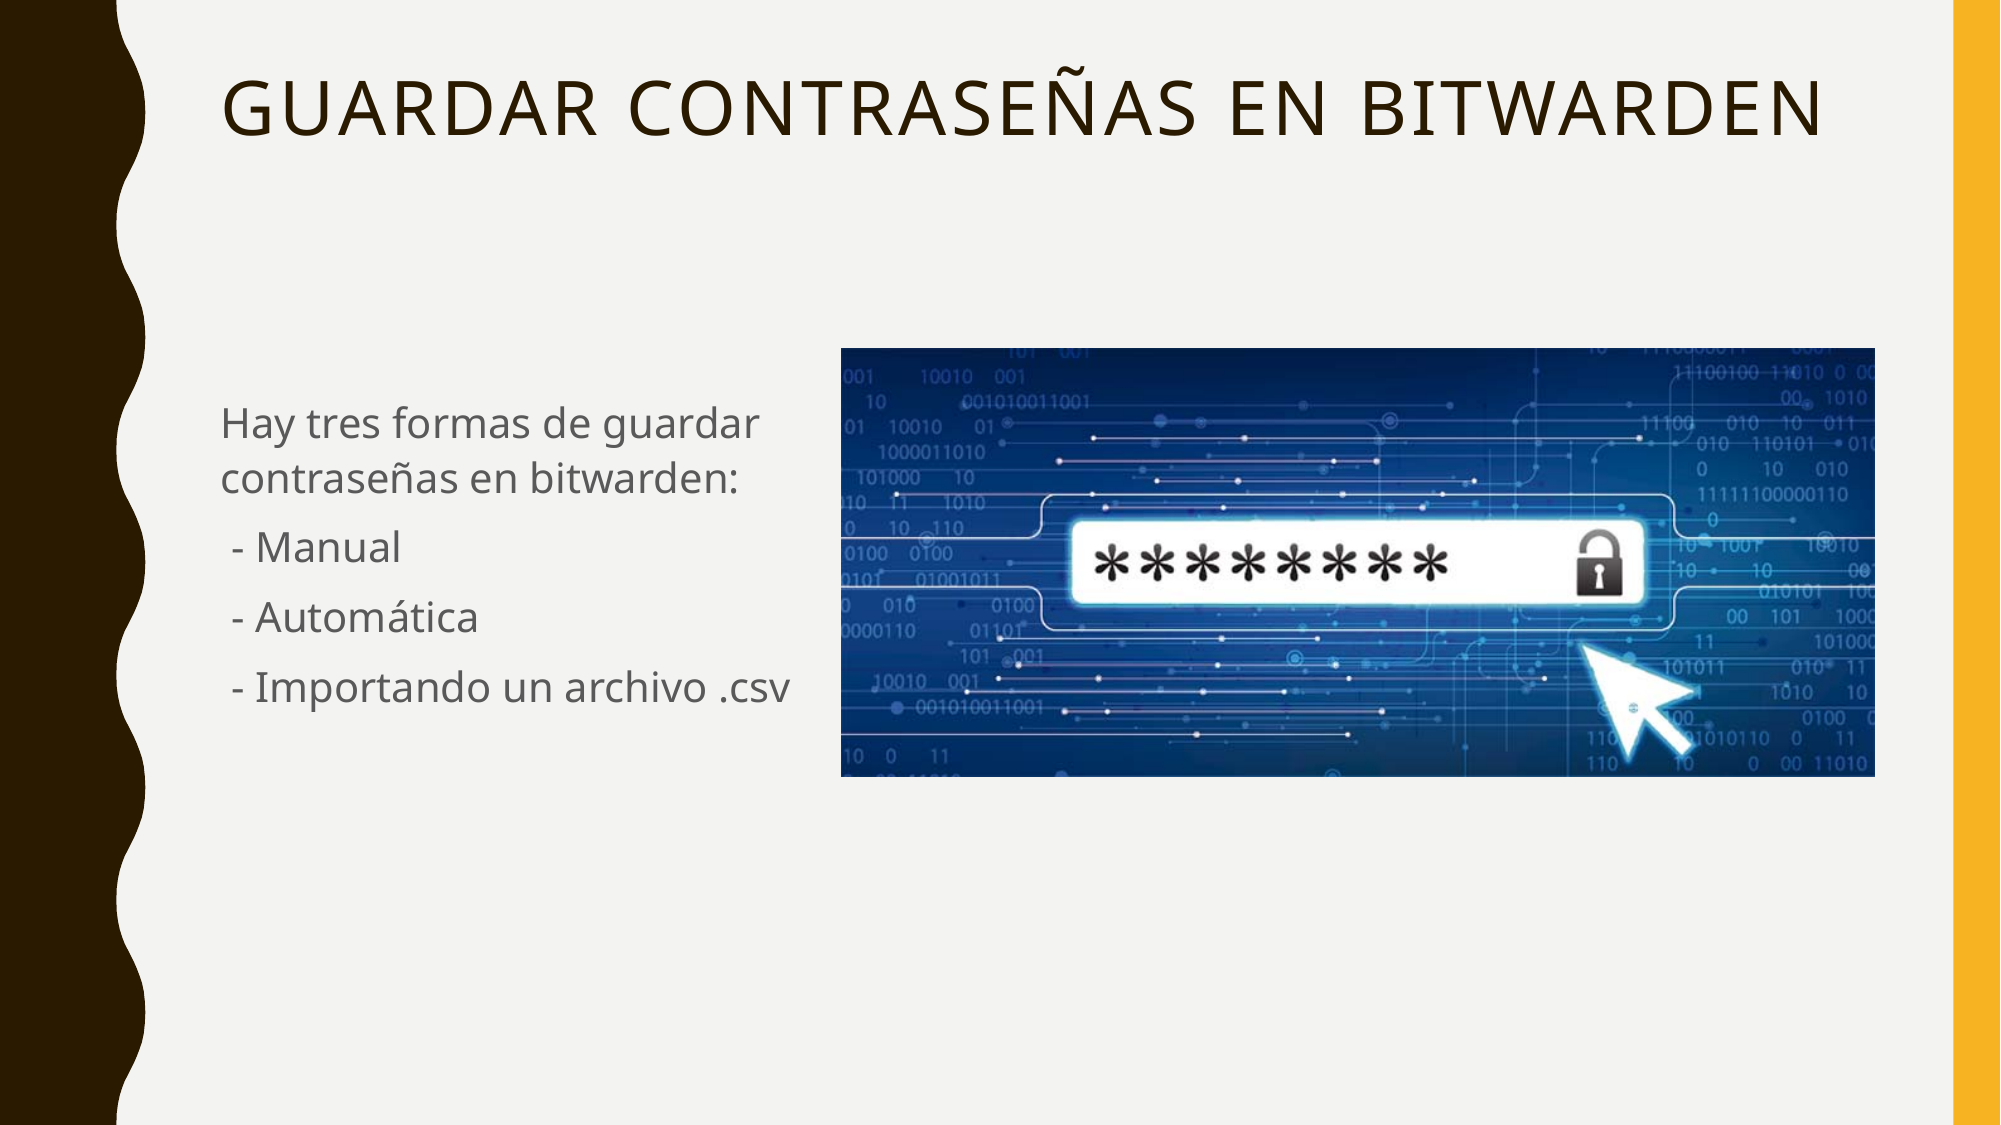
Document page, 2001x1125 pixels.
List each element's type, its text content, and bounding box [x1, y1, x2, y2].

picture [841, 348, 1875, 777]
list Hay tres formas de guardar contraseñas en bitwarden: - Manual - Automática - Importando un archivo .csv [205, 249, 902, 965]
title Guardar contraseñas en bitwarden [205, 62, 1875, 197]
